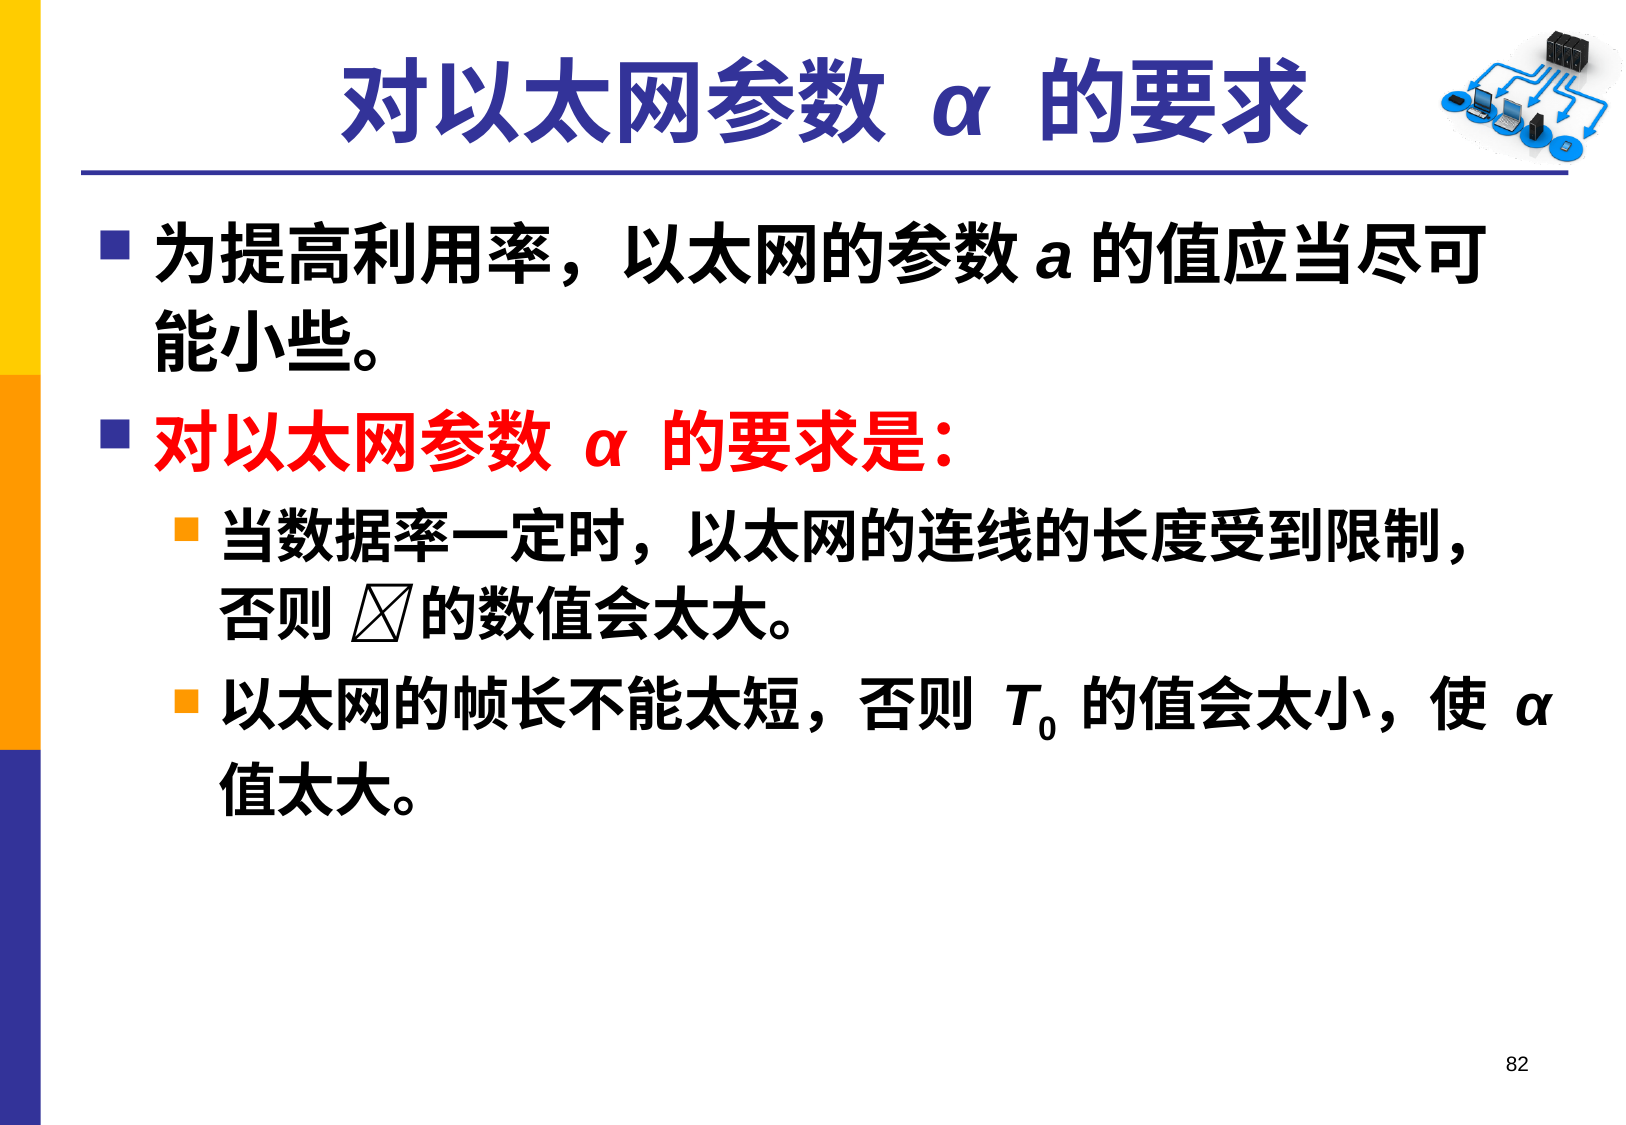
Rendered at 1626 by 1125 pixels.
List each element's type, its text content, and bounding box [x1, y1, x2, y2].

picture [1438, 30, 1624, 165]
slide_number 82 [1164, 1042, 1544, 1118]
list 为提高利用率，以太网的参数a的值应当尽可能小些。 对以太网参数 α 的要求是： 当数据率一定时，以太网的连线的长度受到限制，否则  的数值会太大。 以太网的帧长不能太短，否则 T0 的值会太小，使 α 值太大。 [81, 196, 1569, 1006]
title 对以太网参数 α 的要求 [81, 30, 1569, 161]
